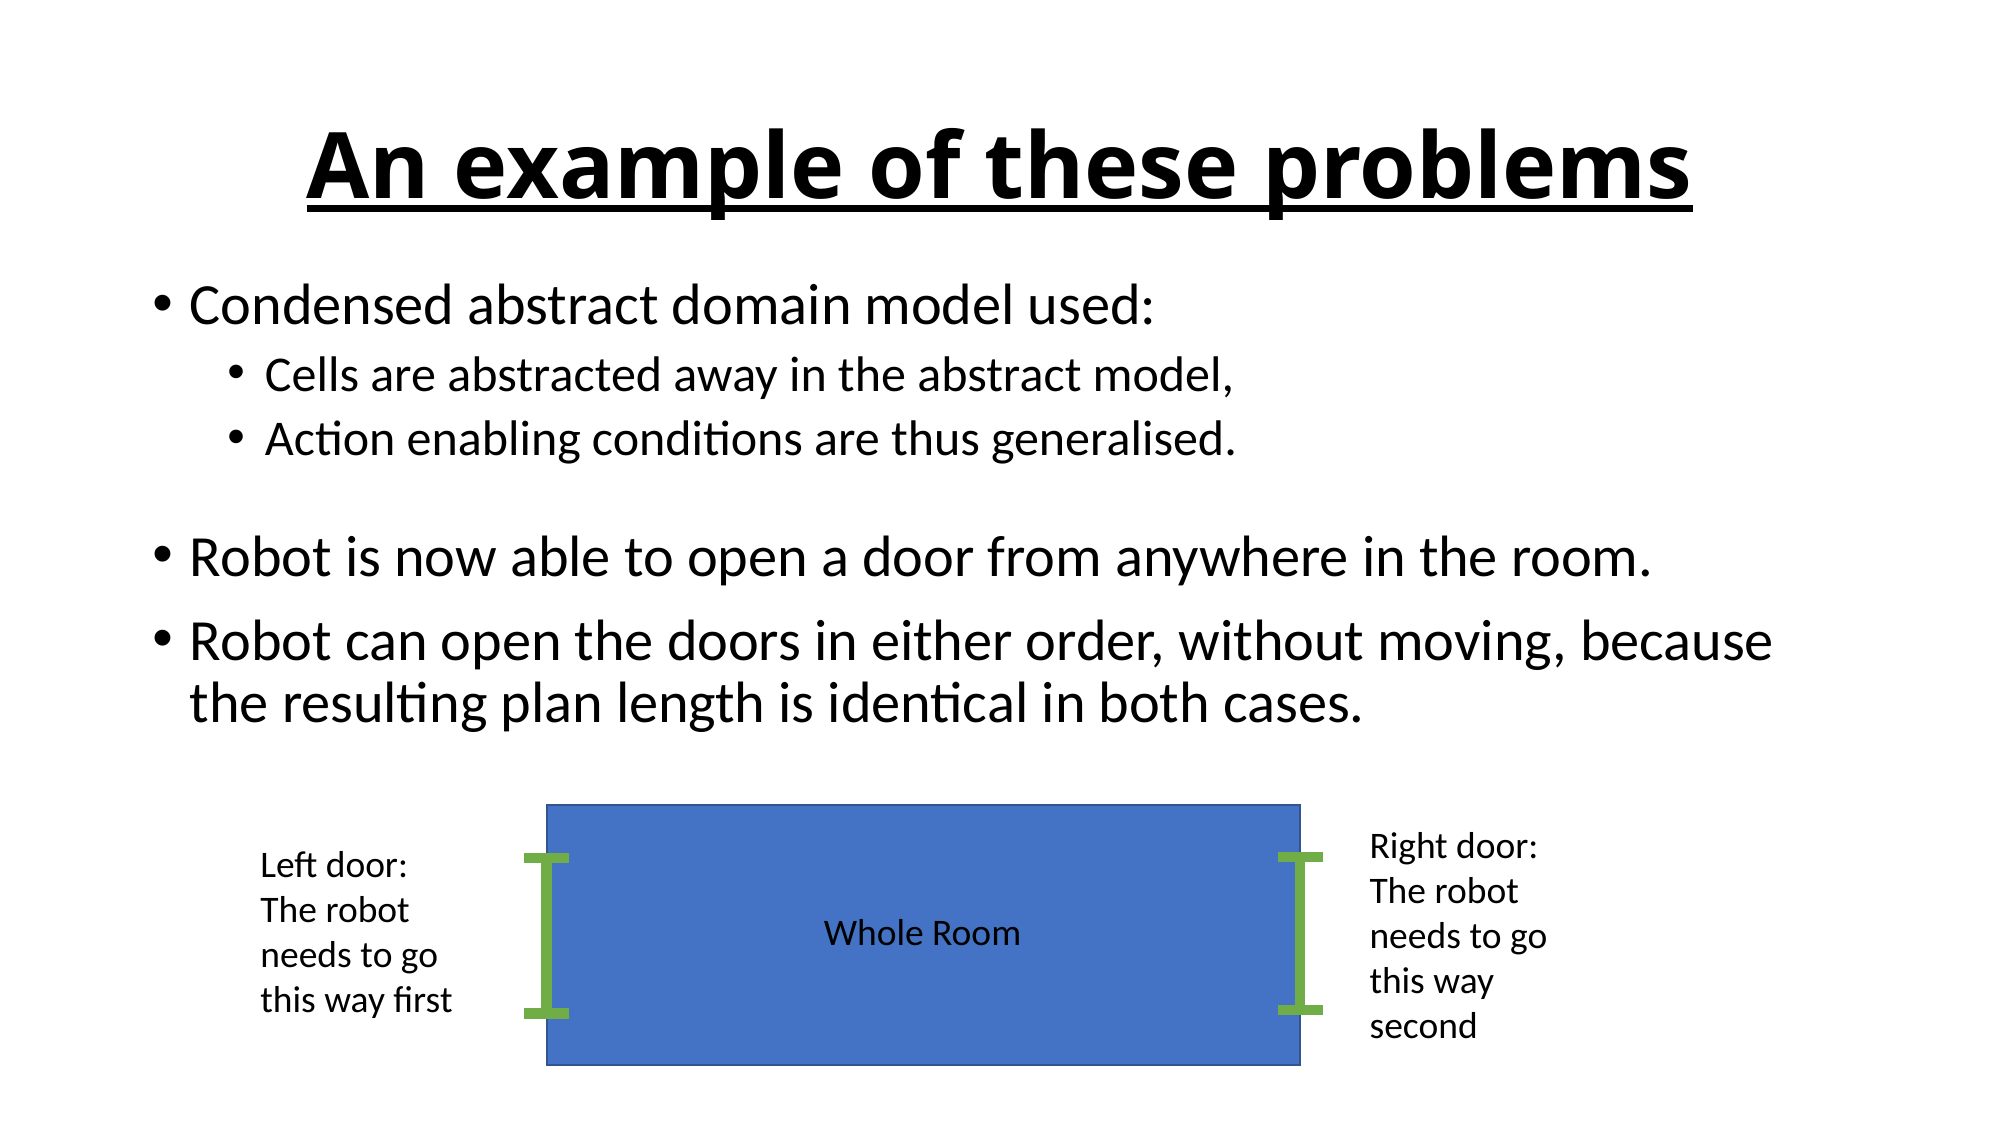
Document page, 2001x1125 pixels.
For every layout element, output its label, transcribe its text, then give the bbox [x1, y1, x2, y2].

text_box Right door: The robot needs to go this way second [1354, 814, 1602, 1054]
text_box [546, 804, 1301, 1066]
text_box Left door: The robot needs to go this way first [245, 832, 492, 1028]
list Condensed abstract domain model used: Cells are abstracted away in the abstract model, Action enabling conditions are thus generalised. Robot is now able to open a door from anywhere in the room. Robot can open the doors in either order, without moving, because the resulting plan length is identical in both cases. [137, 266, 1863, 981]
title An example of these problems [137, 59, 1863, 266]
text_box Whole Room [809, 900, 1038, 961]
